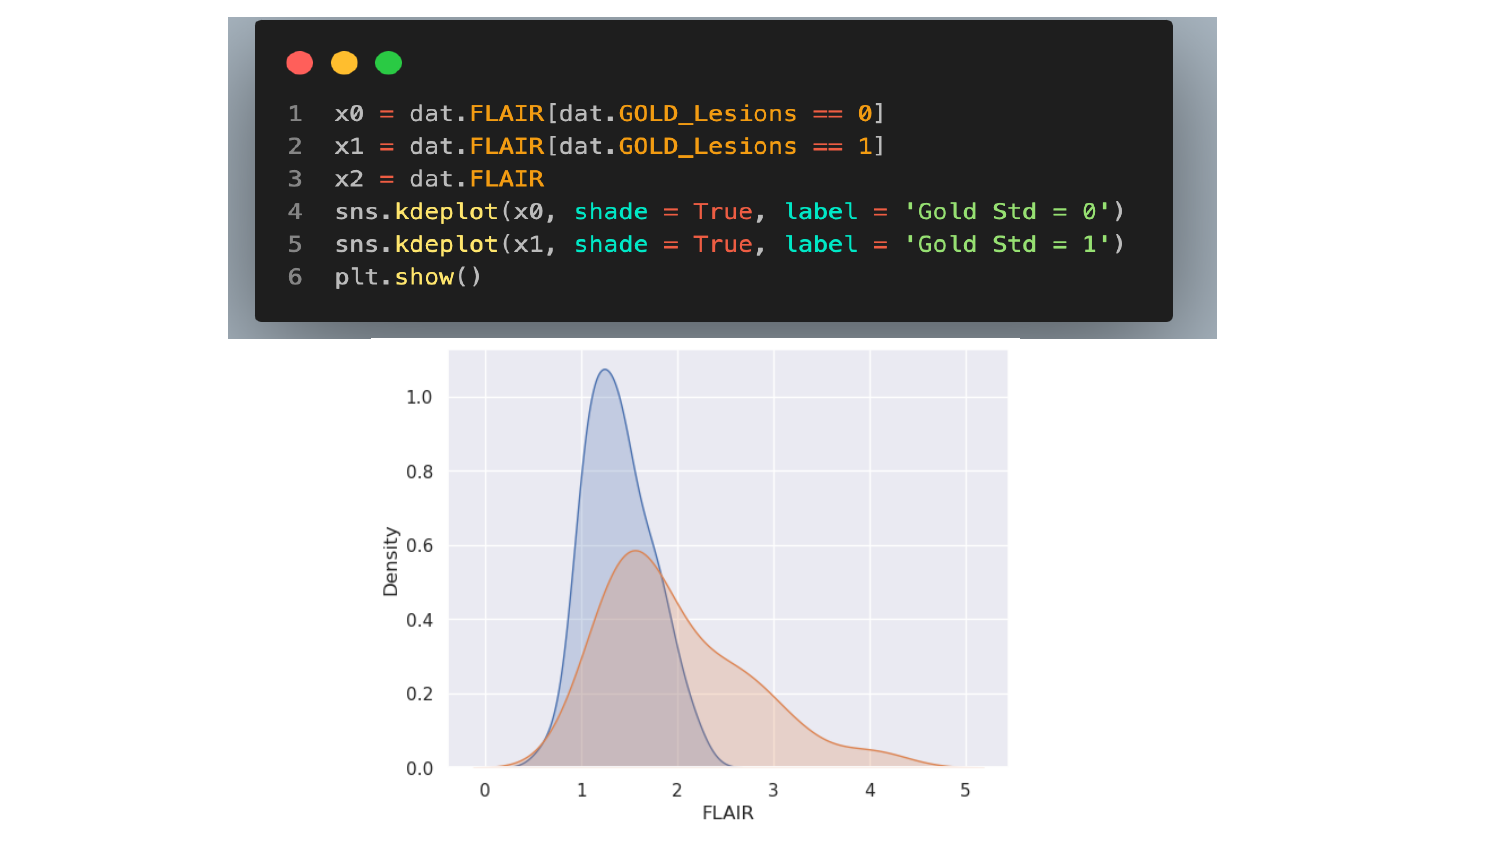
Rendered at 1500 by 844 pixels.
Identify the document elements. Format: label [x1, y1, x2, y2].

picture [227, 16, 1218, 835]
